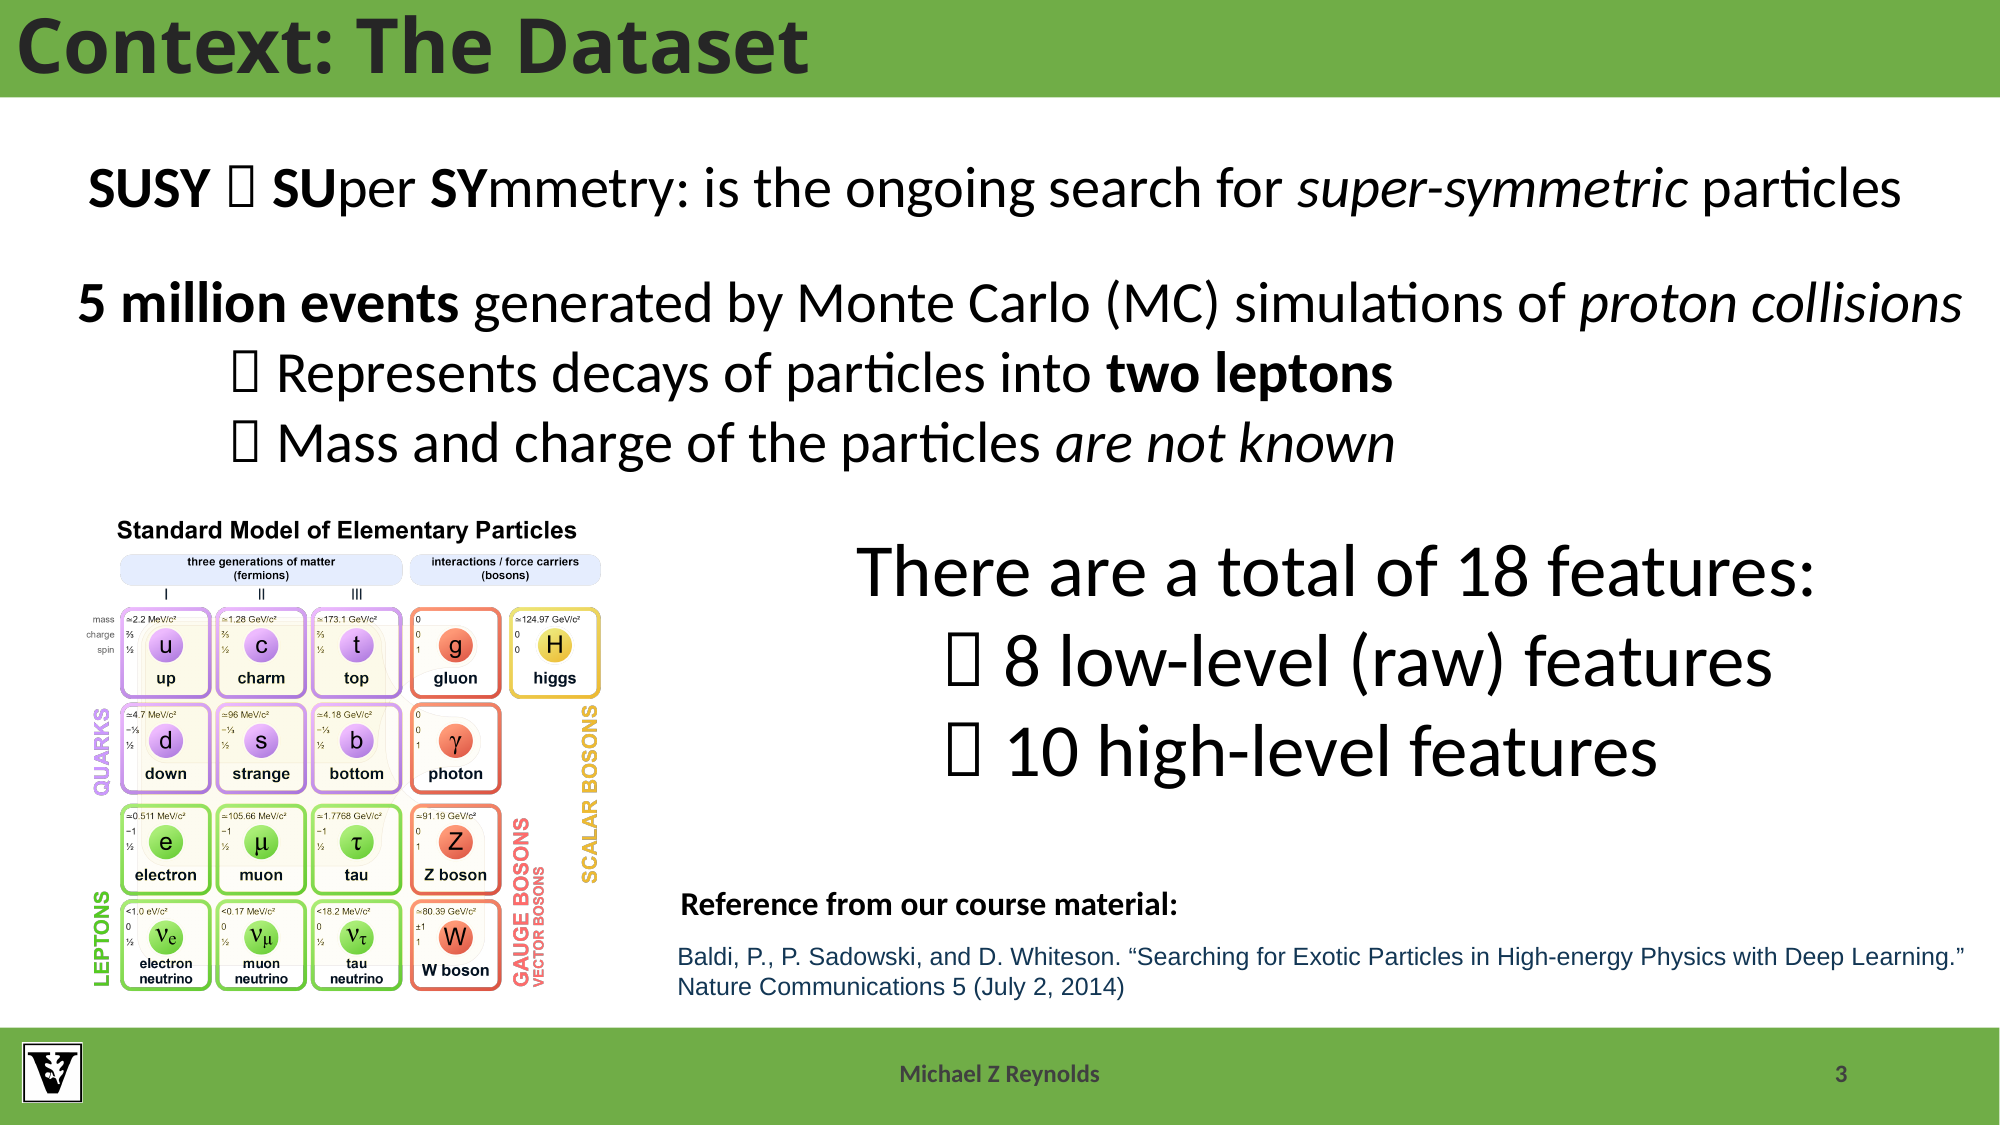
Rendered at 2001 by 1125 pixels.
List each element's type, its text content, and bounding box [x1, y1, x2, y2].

picture [82, 502, 612, 1010]
text_box There are a total of 18 features:  8 low-level (raw) features  10 high-level features [841, 513, 1834, 799]
text_box [0, 1027, 2000, 1125]
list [21, 1042, 83, 1103]
title Context: The Dataset [0, 0, 2000, 98]
text_box 5 million events generated by Monte Carlo (MC) simulations of proton collisions  Represents decays of particles into two leptons  Mass and charge of the particles are not known [63, 256, 1979, 482]
text_box Baldi, P., P. Sadowski, and D. Whiteson. “Searching for Exotic Particles in High-energy Physics with Deep Learning.” Nature Communications 5 (July 2, 2014) [662, 933, 1990, 1008]
footer Michael Z Reynolds [662, 1042, 1338, 1103]
text_box Reference from our course material: [665, 874, 1194, 930]
slide_number 3 [1412, 1042, 1863, 1103]
text_box SUSY  SUper SYmmetry: is the ongoing search for super-symmetric particles [73, 142, 1931, 227]
